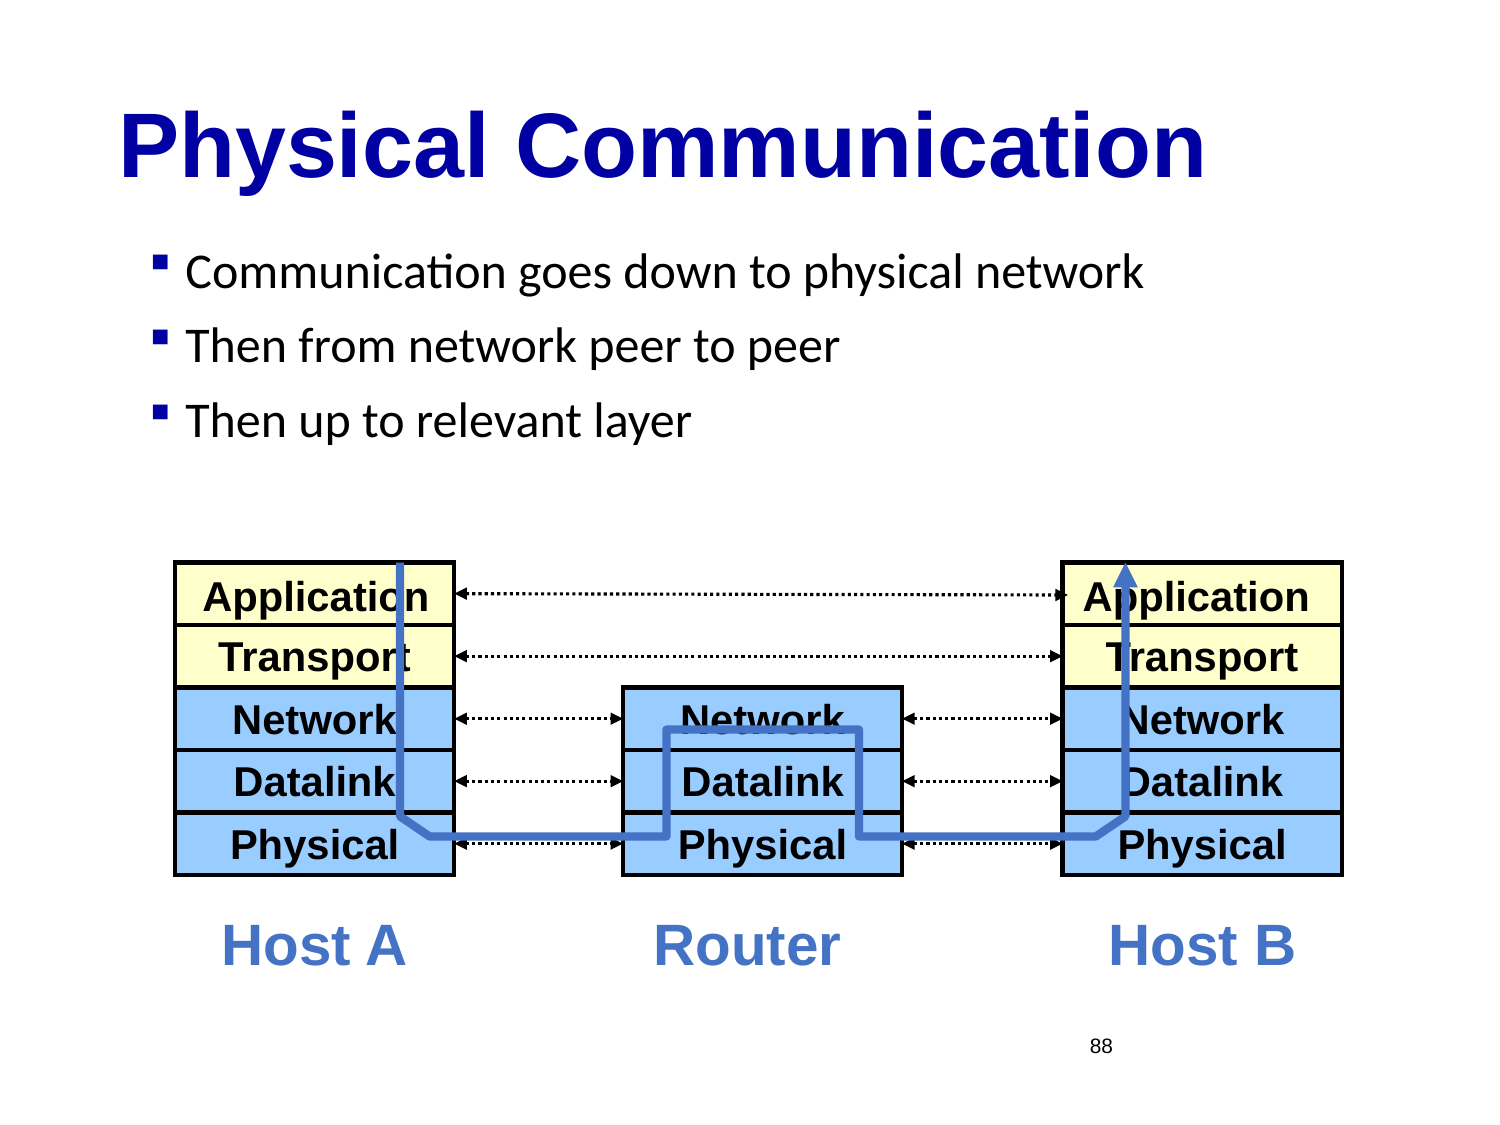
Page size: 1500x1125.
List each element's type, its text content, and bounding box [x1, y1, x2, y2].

text_box Router [638, 900, 857, 985]
text_box [1314, 628, 1342, 687]
text_box [1300, 687, 1342, 749]
slide_number 88 [1074, 1025, 1425, 1100]
text_box Physical [1102, 809, 1302, 875]
text_box Datalink [667, 747, 858, 809]
text_box Physical [215, 809, 415, 875]
text_box [174, 812, 215, 875]
text_box Network [667, 730, 858, 747]
text_box [174, 628, 203, 687]
text_box Transport [203, 628, 399, 687]
text_box [1062, 834, 1102, 875]
text_box Physical [662, 809, 863, 875]
text_box [1299, 749, 1342, 812]
text_box [399, 628, 1126, 837]
text_box Network [1126, 684, 1300, 749]
text_box [415, 828, 455, 875]
text_box Transport [1126, 628, 1314, 687]
text_box Host B [1093, 900, 1312, 985]
text_box [863, 837, 903, 875]
text_box [174, 749, 218, 812]
text_box Datalink [1126, 747, 1299, 809]
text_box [174, 562, 1342, 628]
text_box Host A [207, 900, 423, 985]
text_box Network [217, 684, 399, 749]
text_box [1302, 812, 1342, 875]
list Communication goes down to physical network Then from network peer to peer Then up to relevant layer [112, 237, 1388, 475]
text_box [622, 837, 662, 875]
text_box [174, 687, 217, 749]
text_box Datalink [218, 747, 399, 809]
title Physical Communication [103, 74, 1397, 221]
